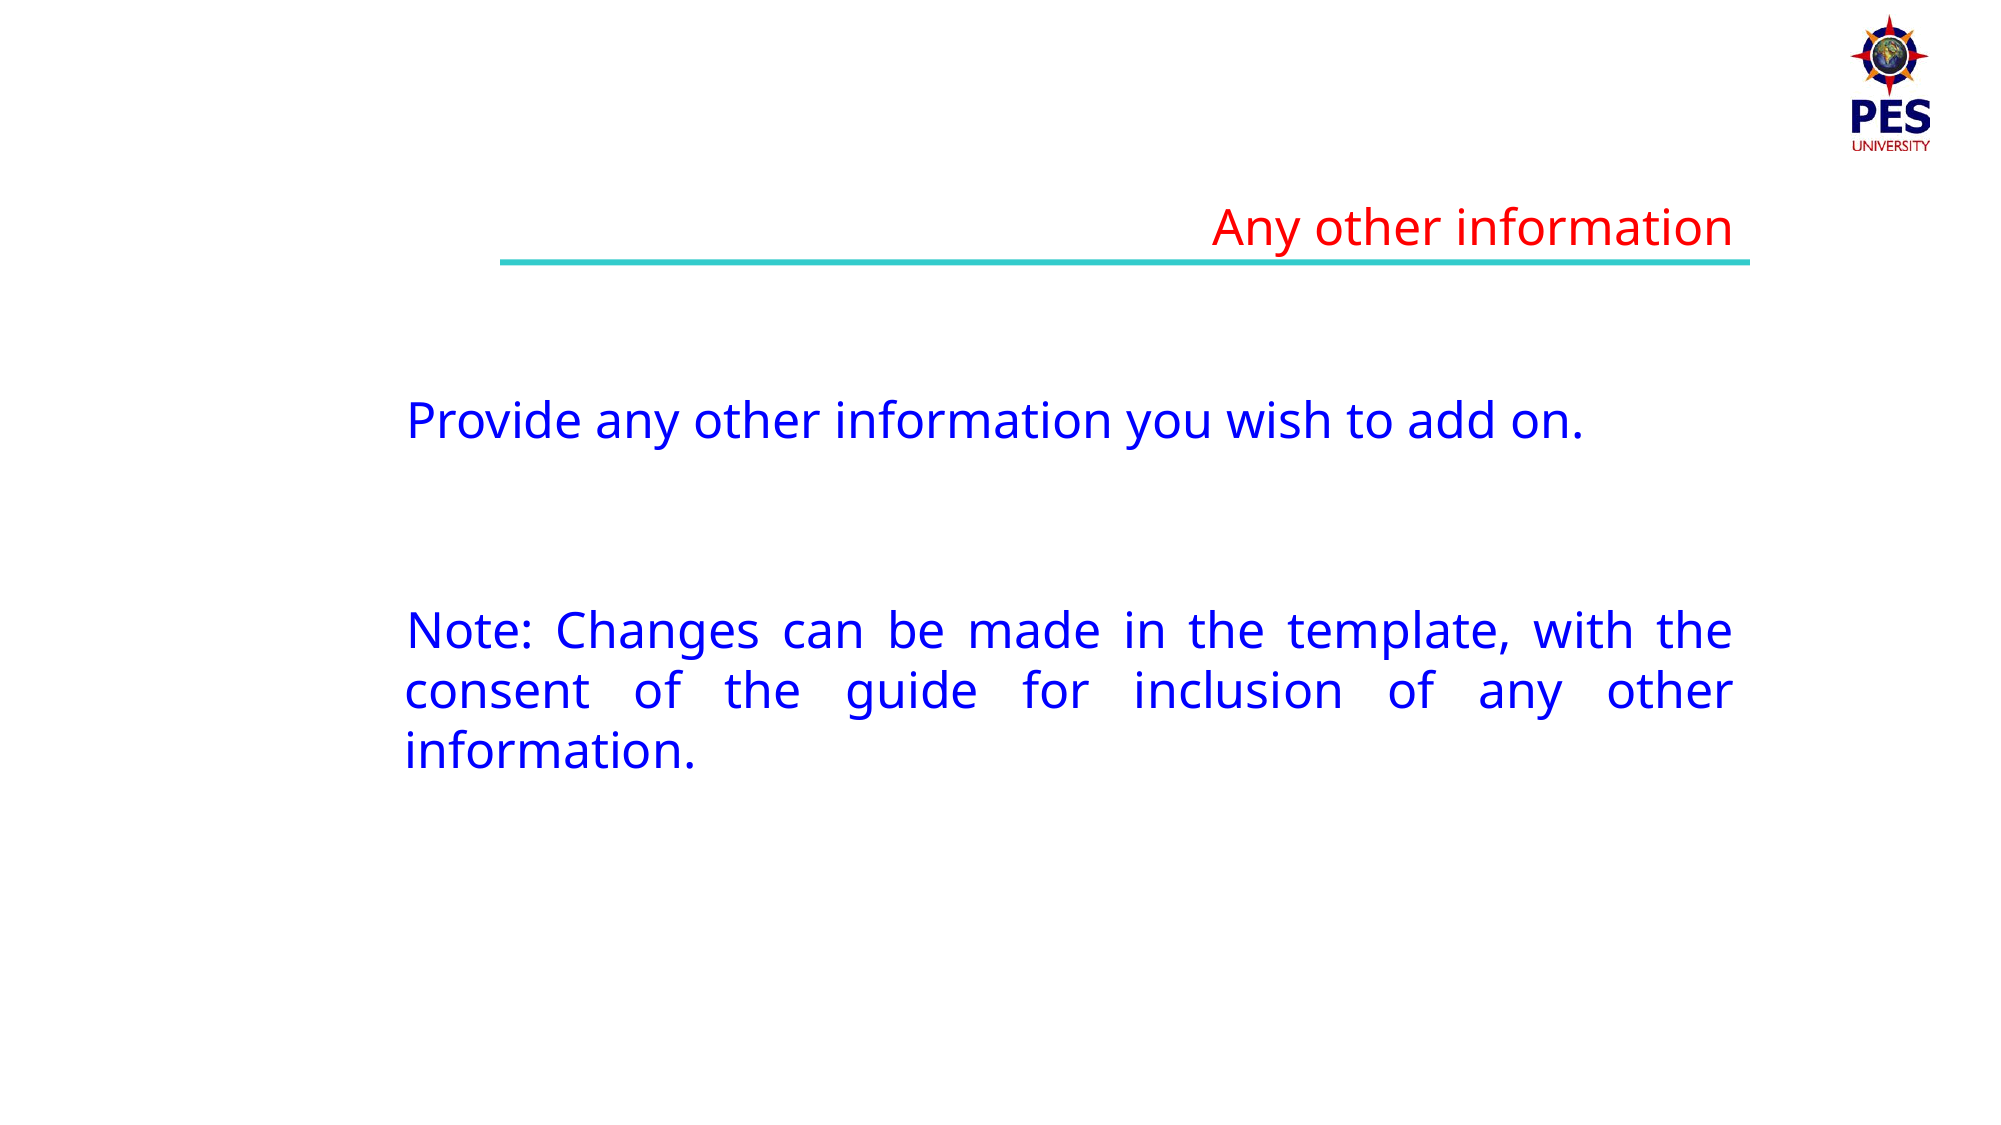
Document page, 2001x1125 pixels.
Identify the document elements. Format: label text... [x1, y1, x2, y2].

text_box Provide any other information you wish to add on. Note: Changes can be made in the template, with the consent of the guide for inclusion of any other information. [332, 265, 1750, 902]
picture [1850, 14, 1930, 151]
text_box [500, 259, 1750, 265]
text_box Any other information [585, 187, 1750, 264]
